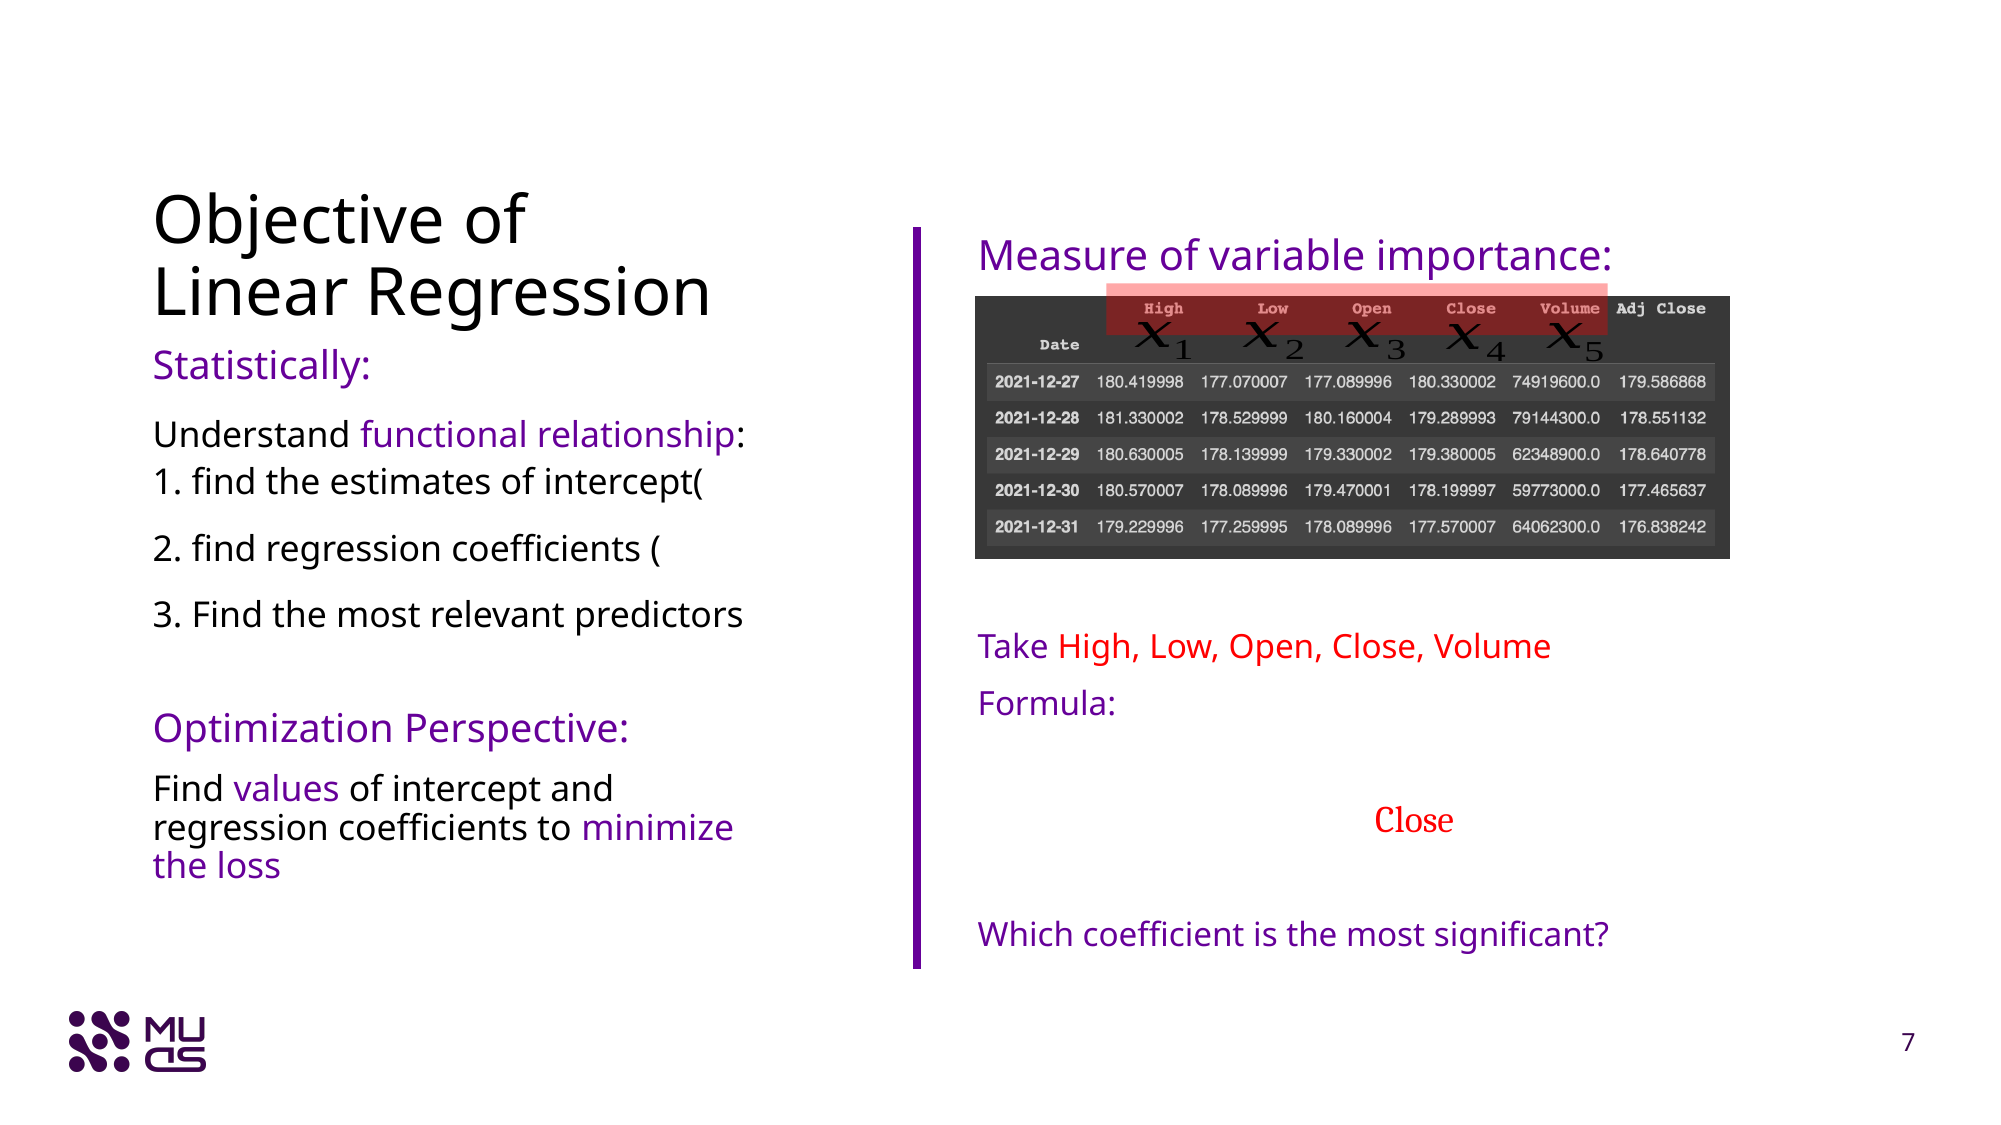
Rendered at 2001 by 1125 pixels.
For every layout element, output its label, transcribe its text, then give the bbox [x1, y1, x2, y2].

slide_number 7 [1862, 1013, 1931, 1074]
title Objective of Linear Regression [137, 75, 783, 338]
picture [69, 1011, 206, 1072]
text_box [962, 227, 1877, 988]
